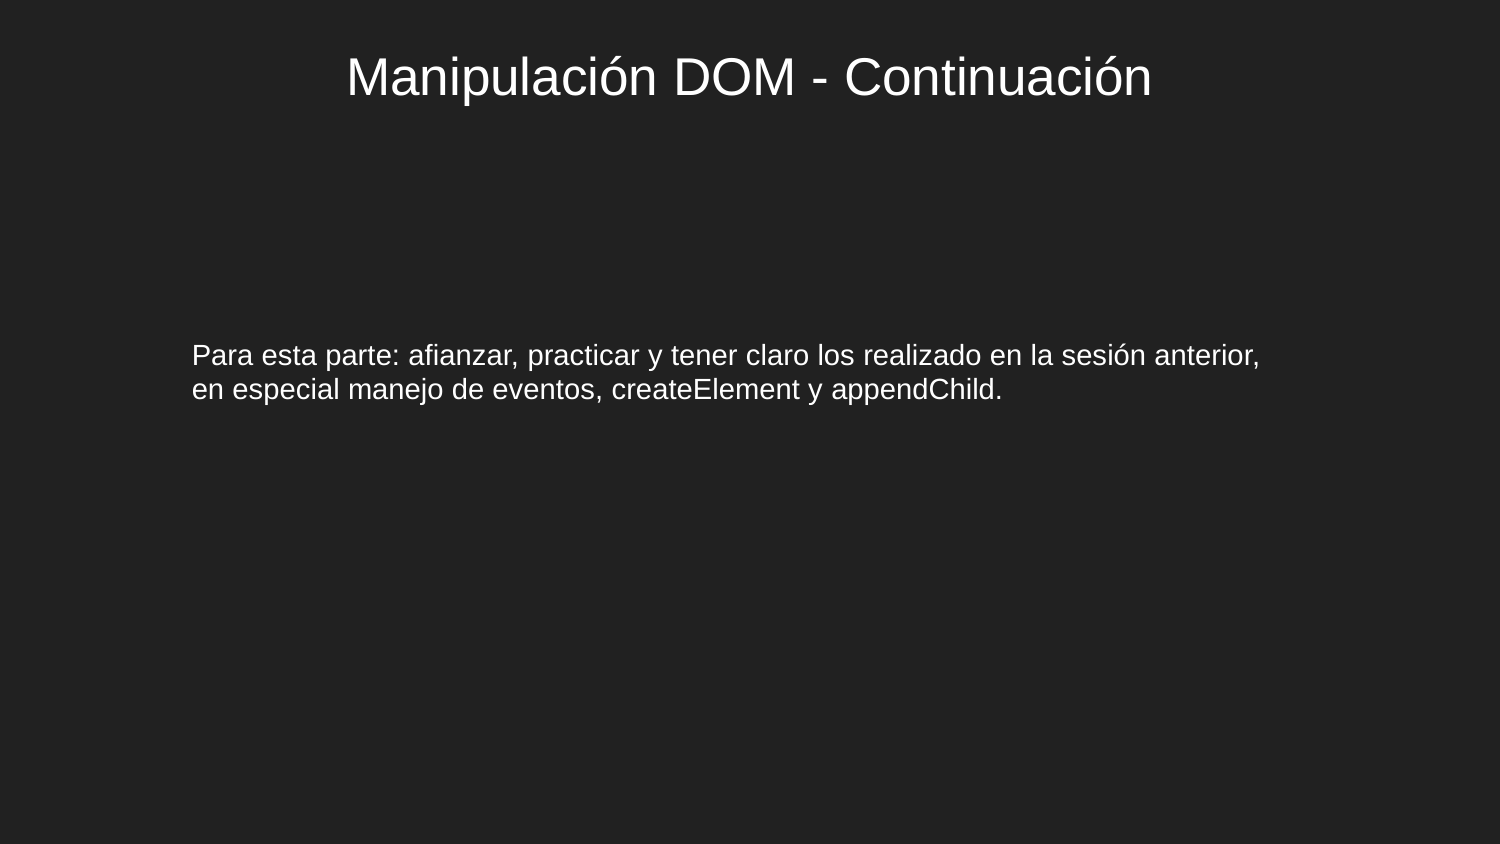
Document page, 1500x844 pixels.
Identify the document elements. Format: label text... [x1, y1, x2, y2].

text_box Para esta parte: afianzar, practicar y tener claro los realizado en la sesión anterior, en especial manejo de eventos, createElement y appendChild. [176, 320, 1278, 421]
title Manipulación DOM - Continuación [51, 27, 1449, 122]
